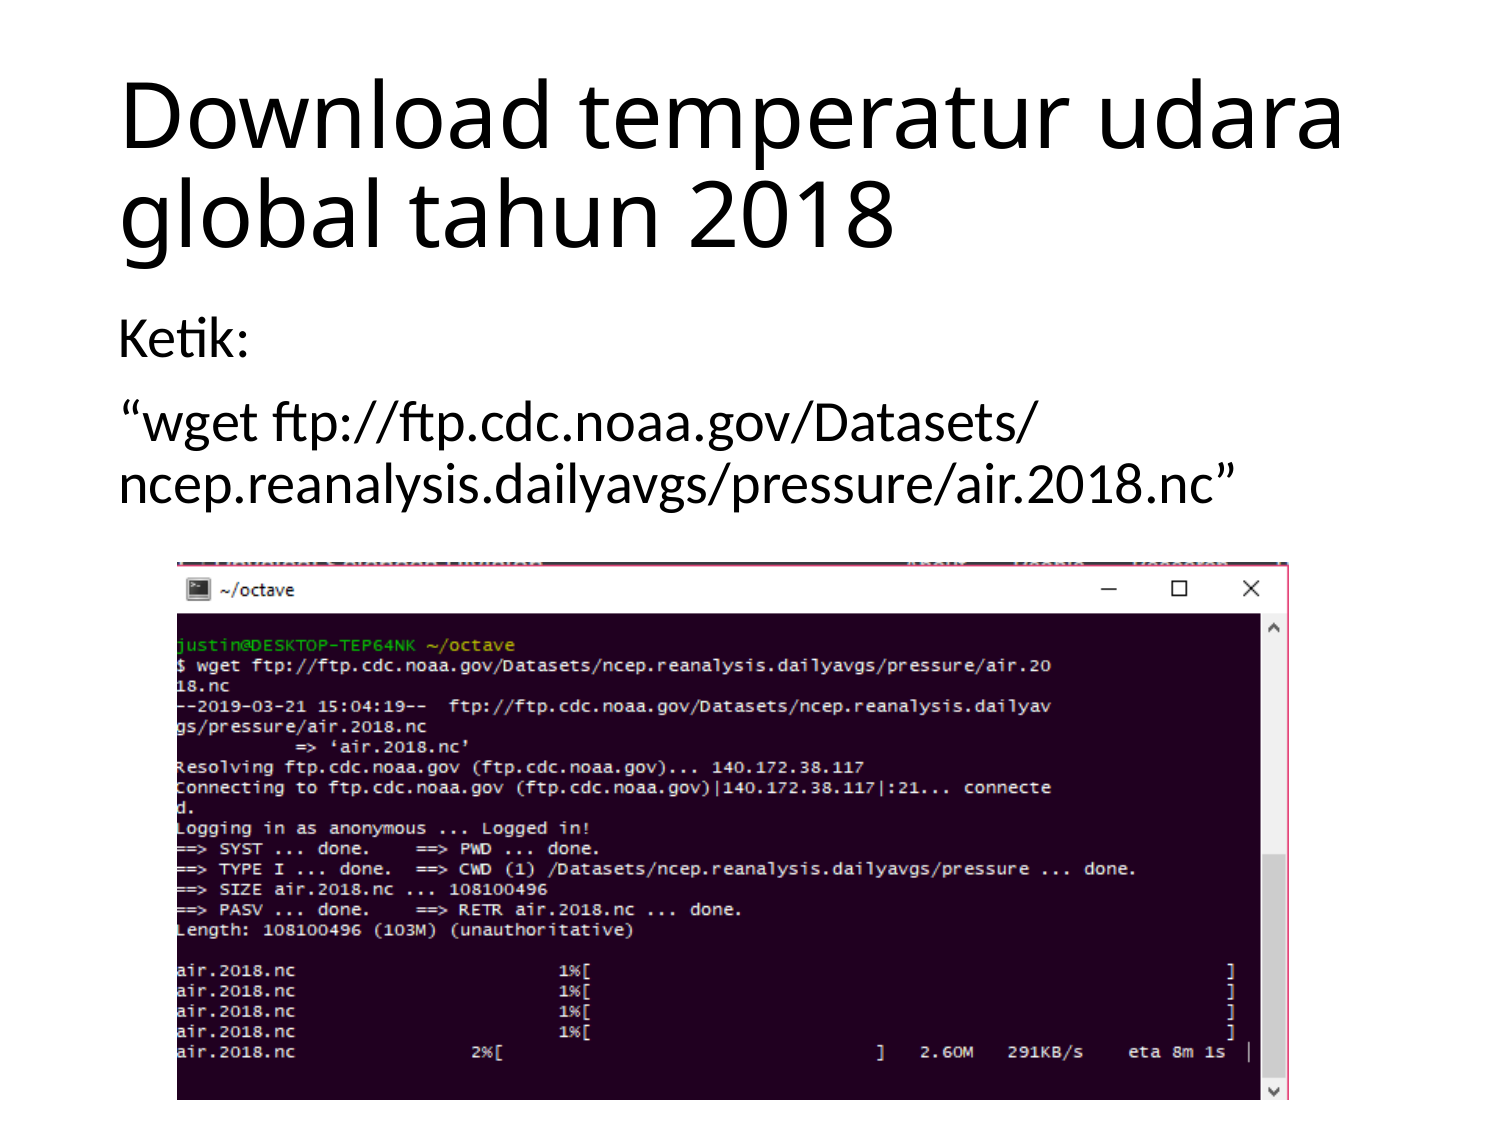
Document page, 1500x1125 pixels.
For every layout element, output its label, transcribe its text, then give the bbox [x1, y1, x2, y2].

picture [177, 562, 1289, 1100]
list Ketik: “wget ftp://ftp.cdc.noaa.gov/Datasets/ ncep.reanalysis.dailyavgs/pressure/air.2018.nc” [103, 299, 1397, 1014]
title Download temperatur udara global tahun 2018 [103, 59, 1397, 278]
